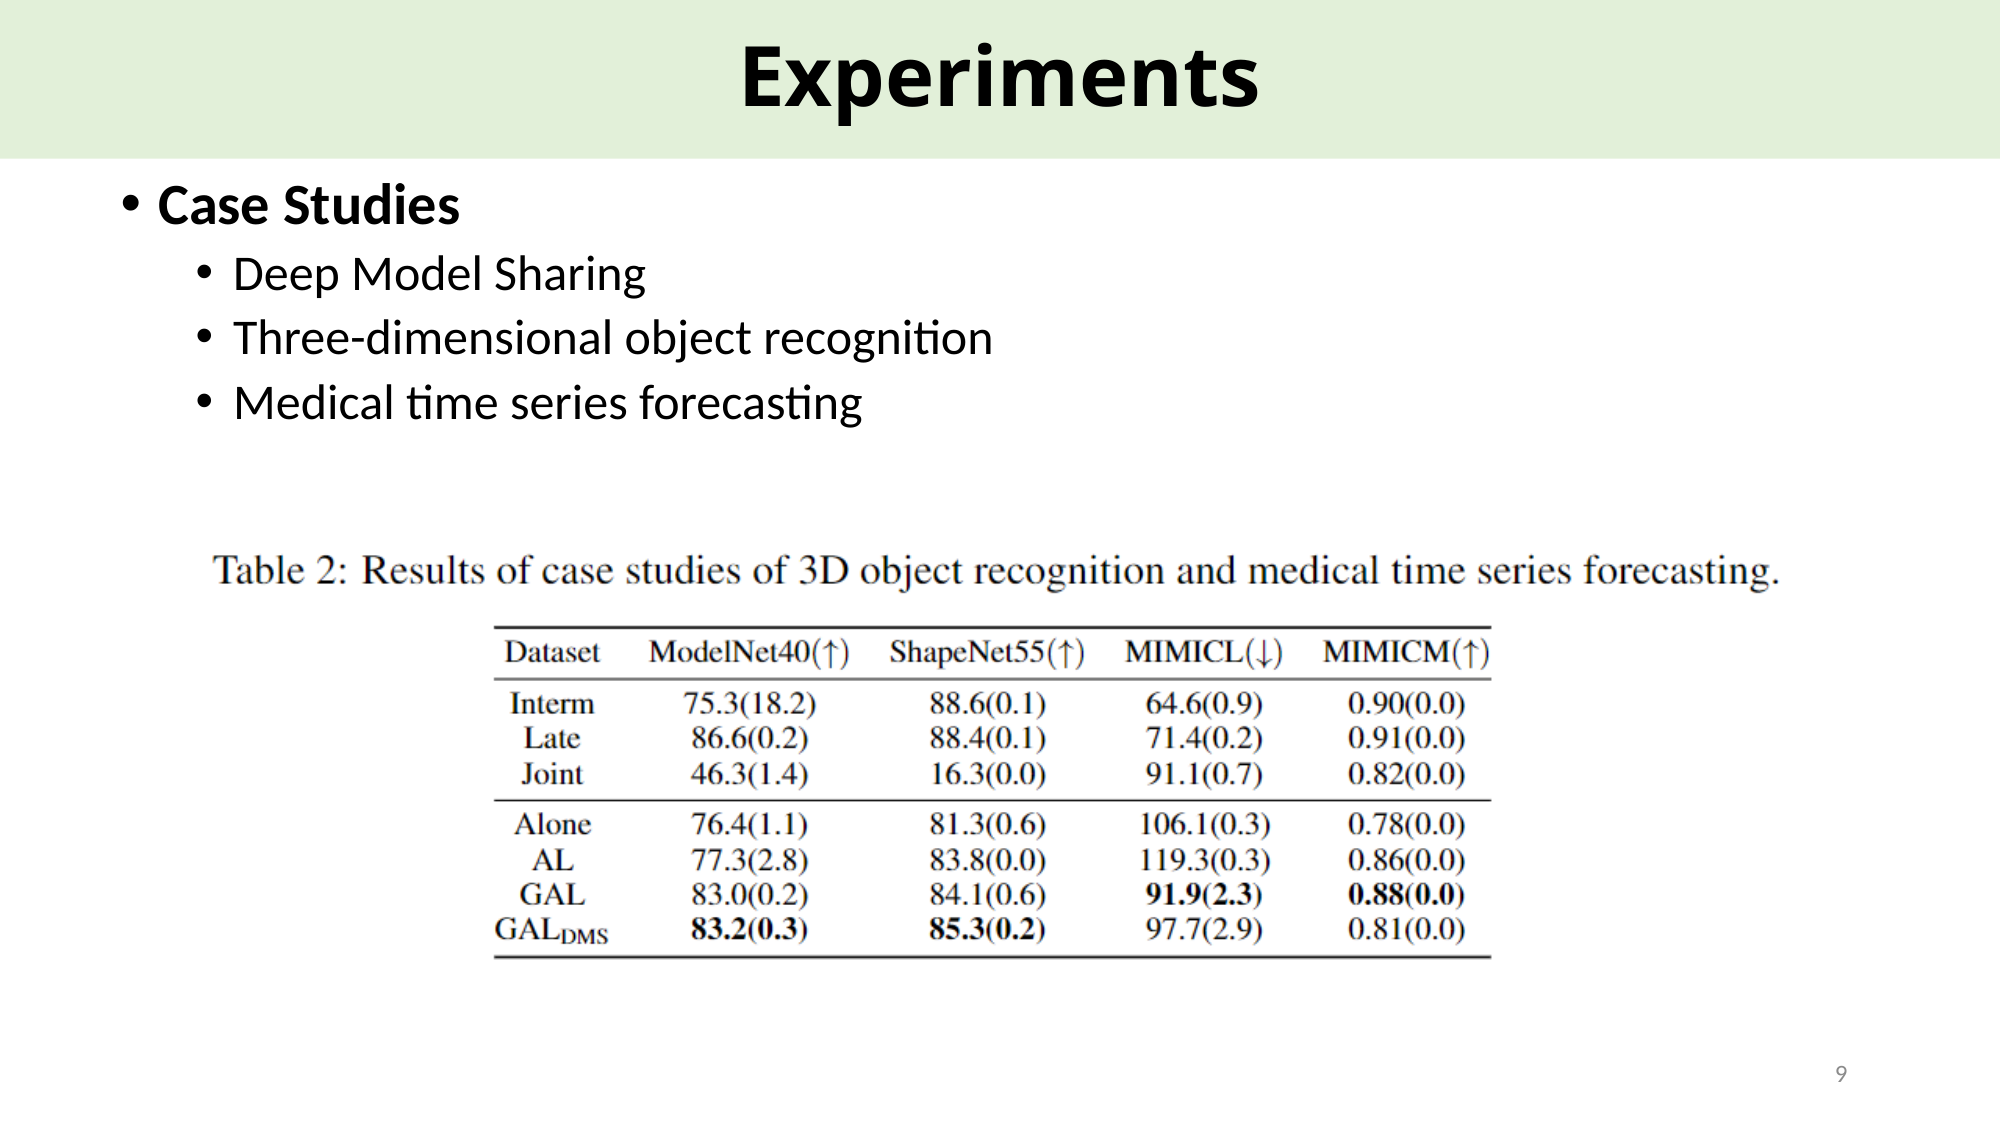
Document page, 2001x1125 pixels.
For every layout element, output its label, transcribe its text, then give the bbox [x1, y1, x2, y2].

picture [205, 540, 1795, 988]
list Case Studies Deep Model Sharing Three-dimensional object recognition Medical time series forecasting [105, 166, 1831, 1075]
slide_number 9 [1412, 1042, 1863, 1103]
title Experiments [0, 0, 2000, 159]
